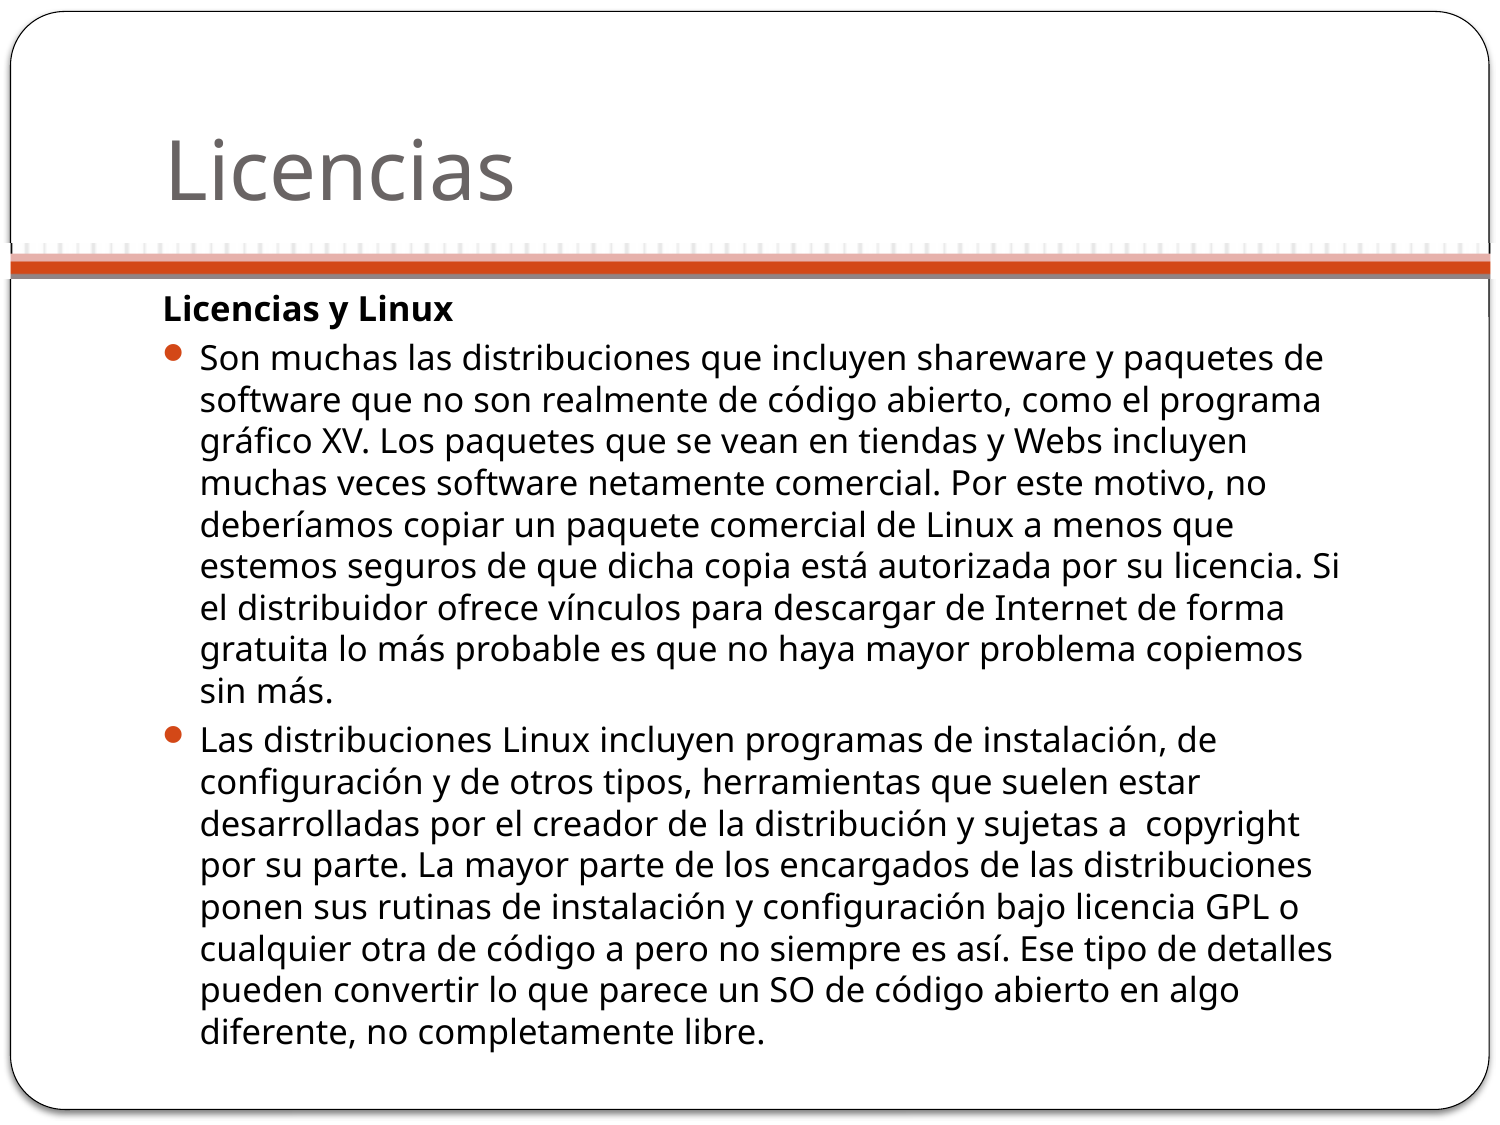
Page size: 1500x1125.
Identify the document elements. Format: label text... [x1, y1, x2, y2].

picture [0, 243, 1500, 280]
list Licencias y Linux Son muchas las distribuciones que incluyen shareware y paquetes de software que no son realmente de código abierto, como el programa gráfico XV. Los paquetes que se vean en tiendas y Webs incluyen muchas veces software netamente comercial. Por este motivo, no deberíamos copiar un paquete comercial de Linux a menos que estemos seguros de que dicha copia está autorizada por su licencia. Si el distribuidor ofrece vínculos para descargar de Internet de forma gratuita lo más probable es que no haya mayor problema copiemos sin más. Las distribuciones Linux incluyen programas de instalación, de configuración y de otros tipos, herramientas que suelen estar desarrolladas por el creador de la distribución y sujetas a copyright por su parte. La mayor parte de los encargados de las distribuciones ponen sus rutinas de instalación y configuración bajo licencia GPL o cualquier otra de código a pero no siempre es así. Ese tipo de detalles pueden convertir lo que parece un SO de código abierto en algo diferente, no completamente libre. [147, 288, 1365, 1071]
title Licencias [150, 45, 1425, 233]
